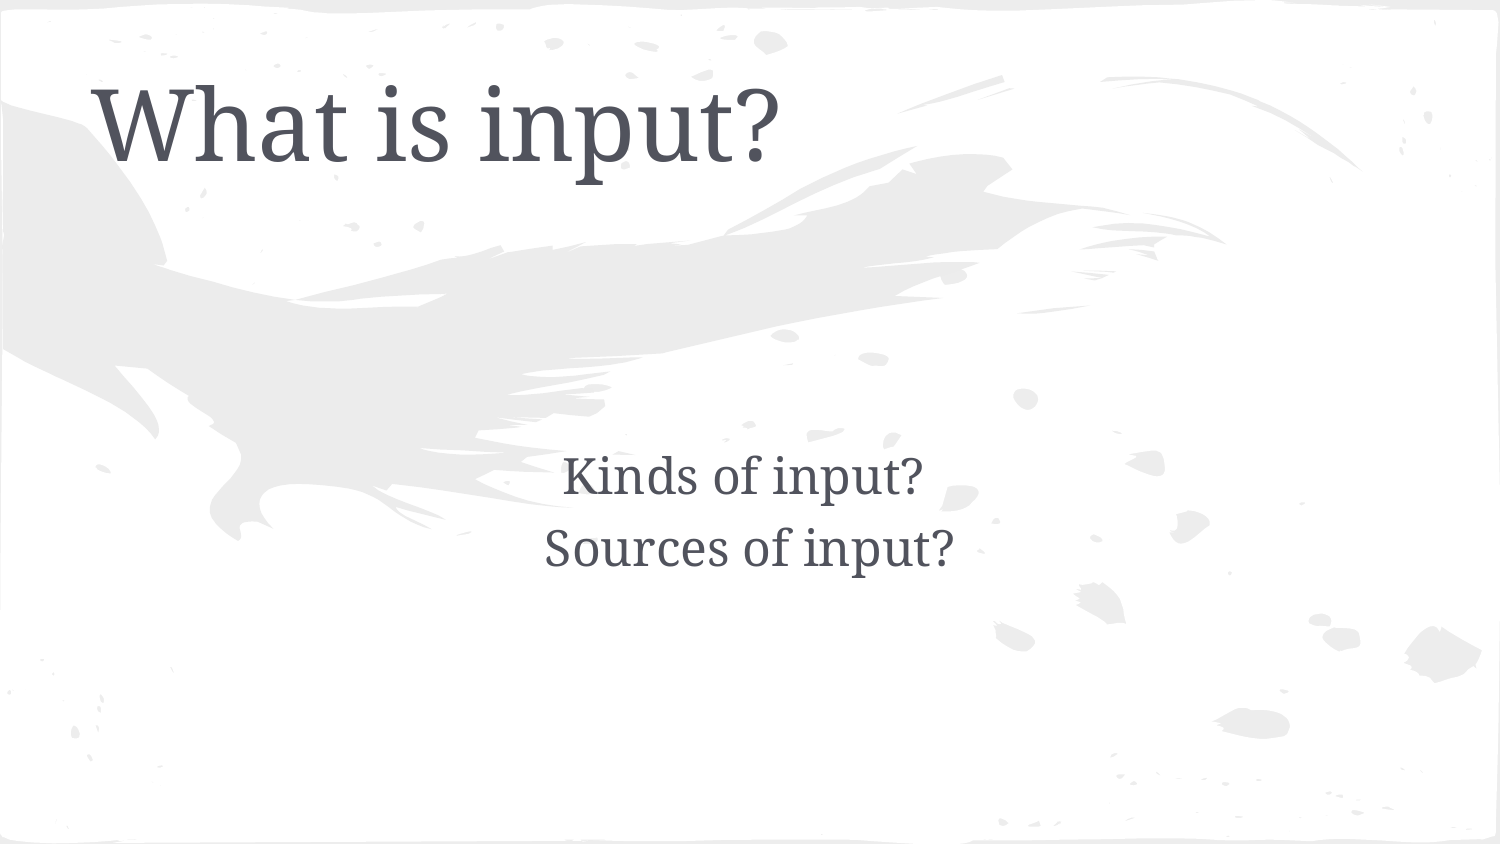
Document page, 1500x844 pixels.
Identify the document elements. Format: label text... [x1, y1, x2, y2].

title What is input? [75, 25, 1425, 197]
list Kinds of input? Sources of input? [75, 212, 1425, 808]
